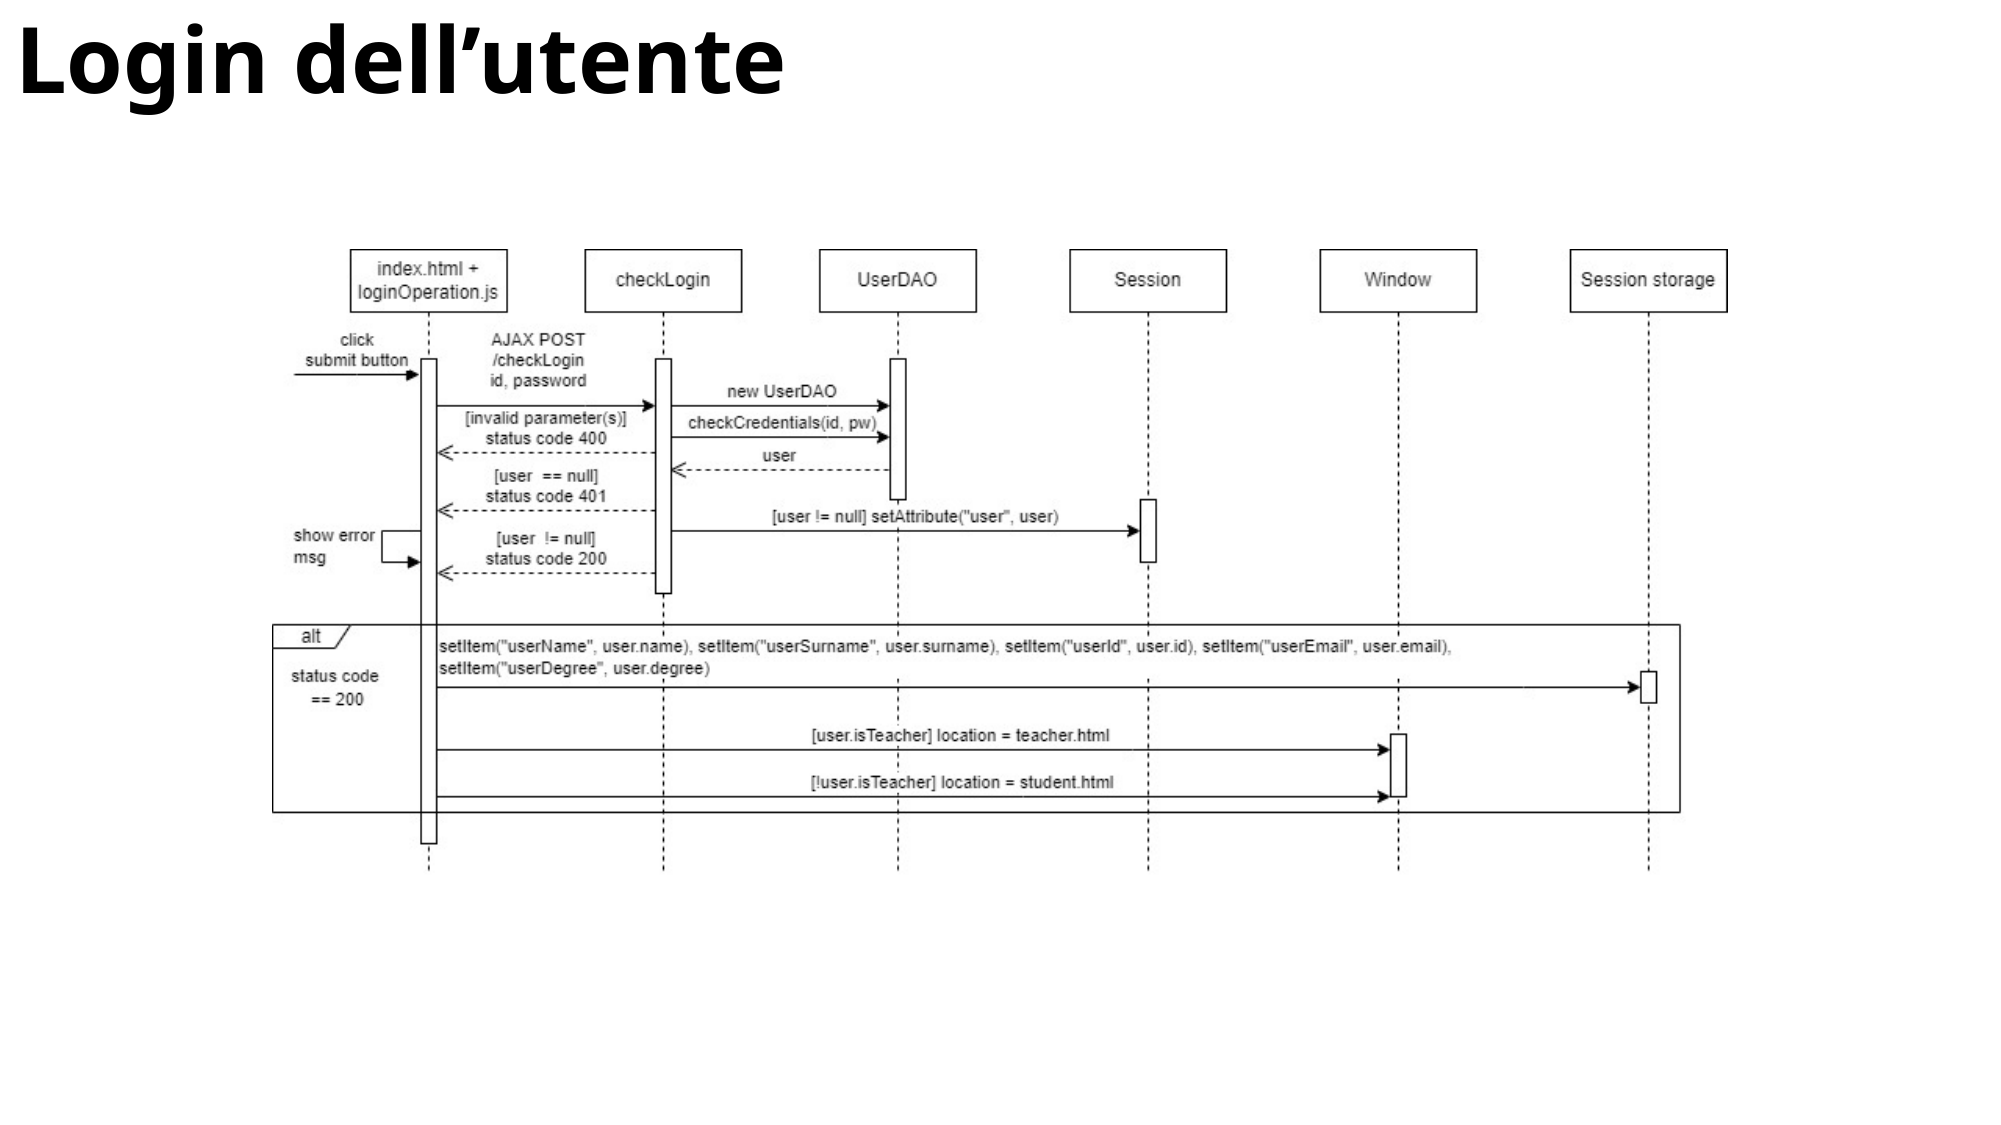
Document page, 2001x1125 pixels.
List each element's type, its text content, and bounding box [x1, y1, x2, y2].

title Login dell’utente [0, 0, 1725, 129]
picture [272, 249, 1728, 876]
